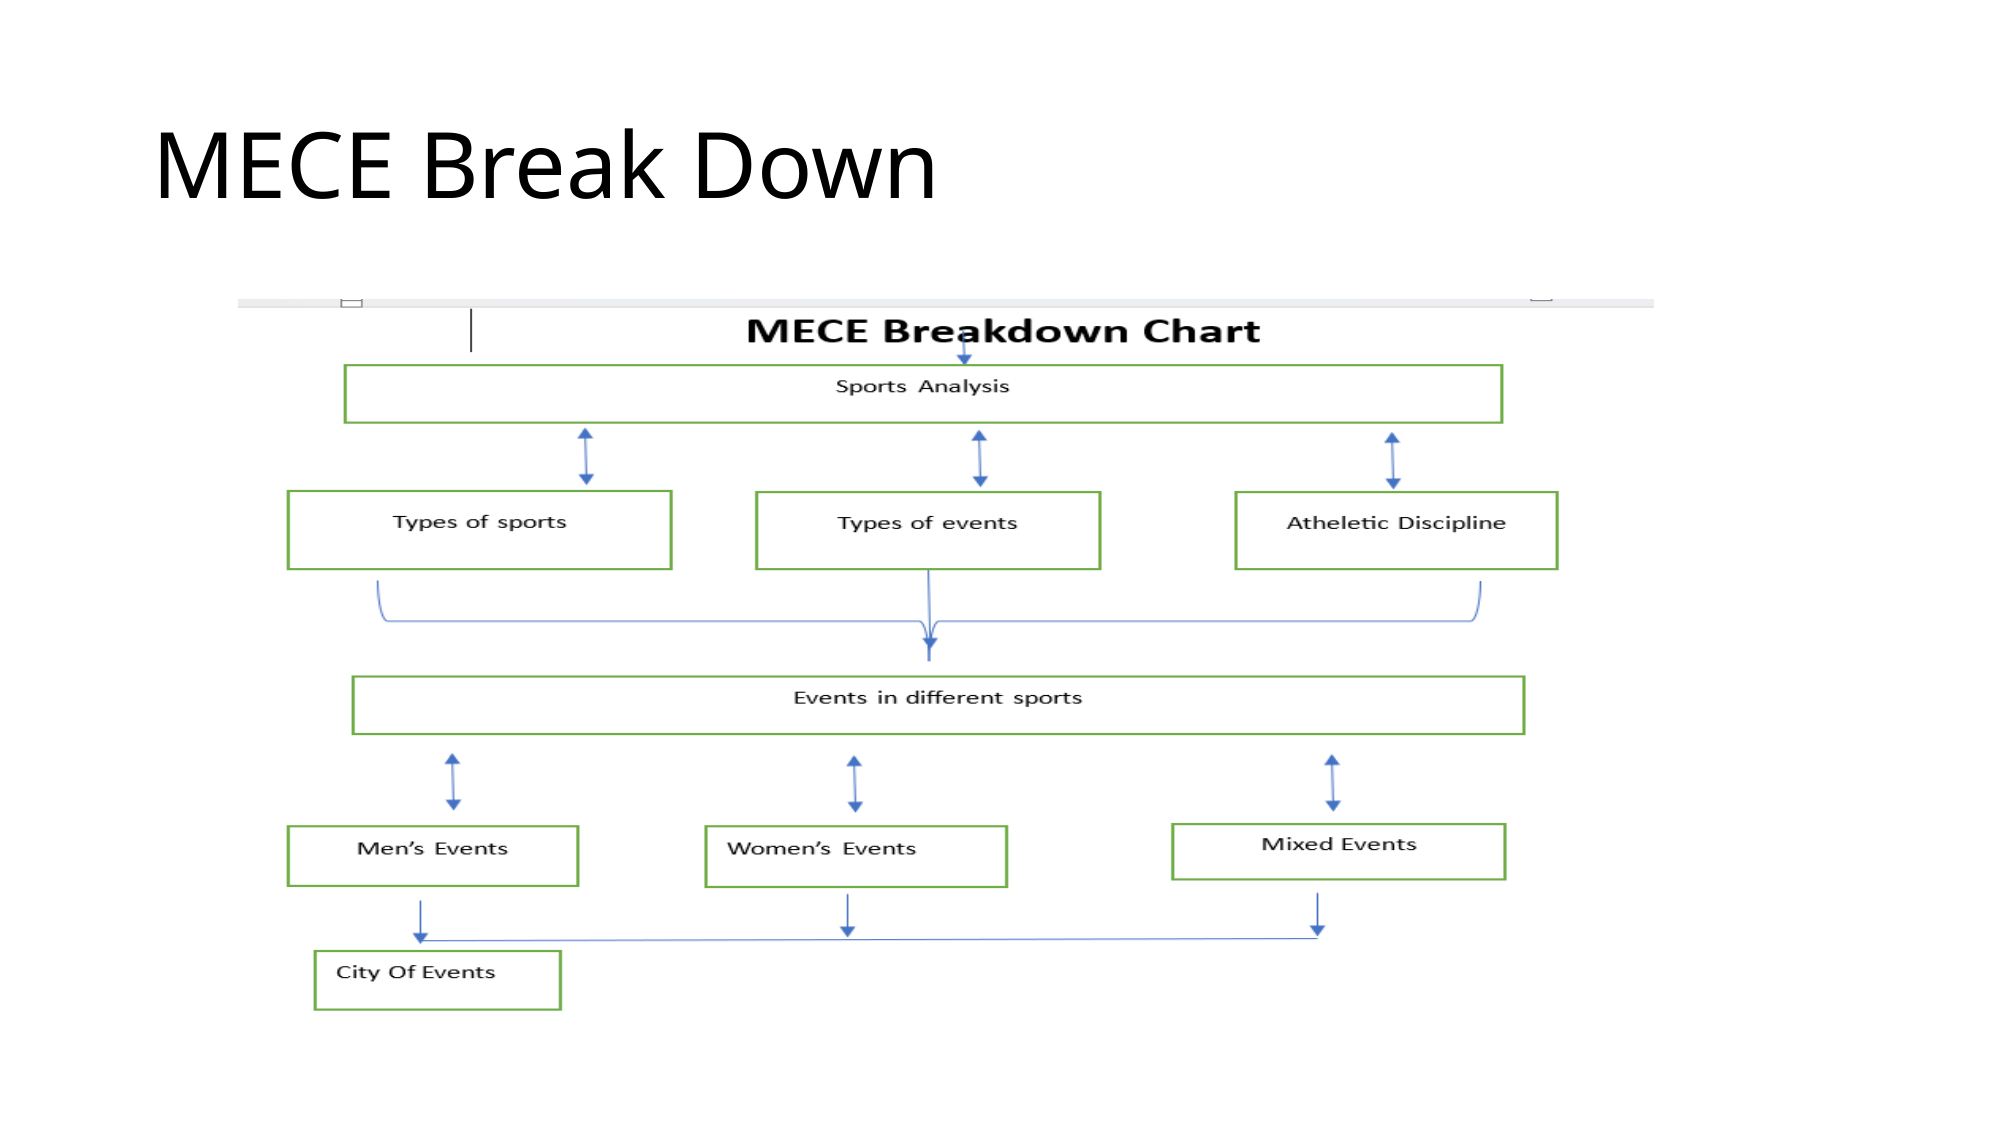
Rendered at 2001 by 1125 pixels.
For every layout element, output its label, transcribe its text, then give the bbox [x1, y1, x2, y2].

title MECE Break Down [137, 59, 1863, 278]
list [238, 299, 1654, 1014]
